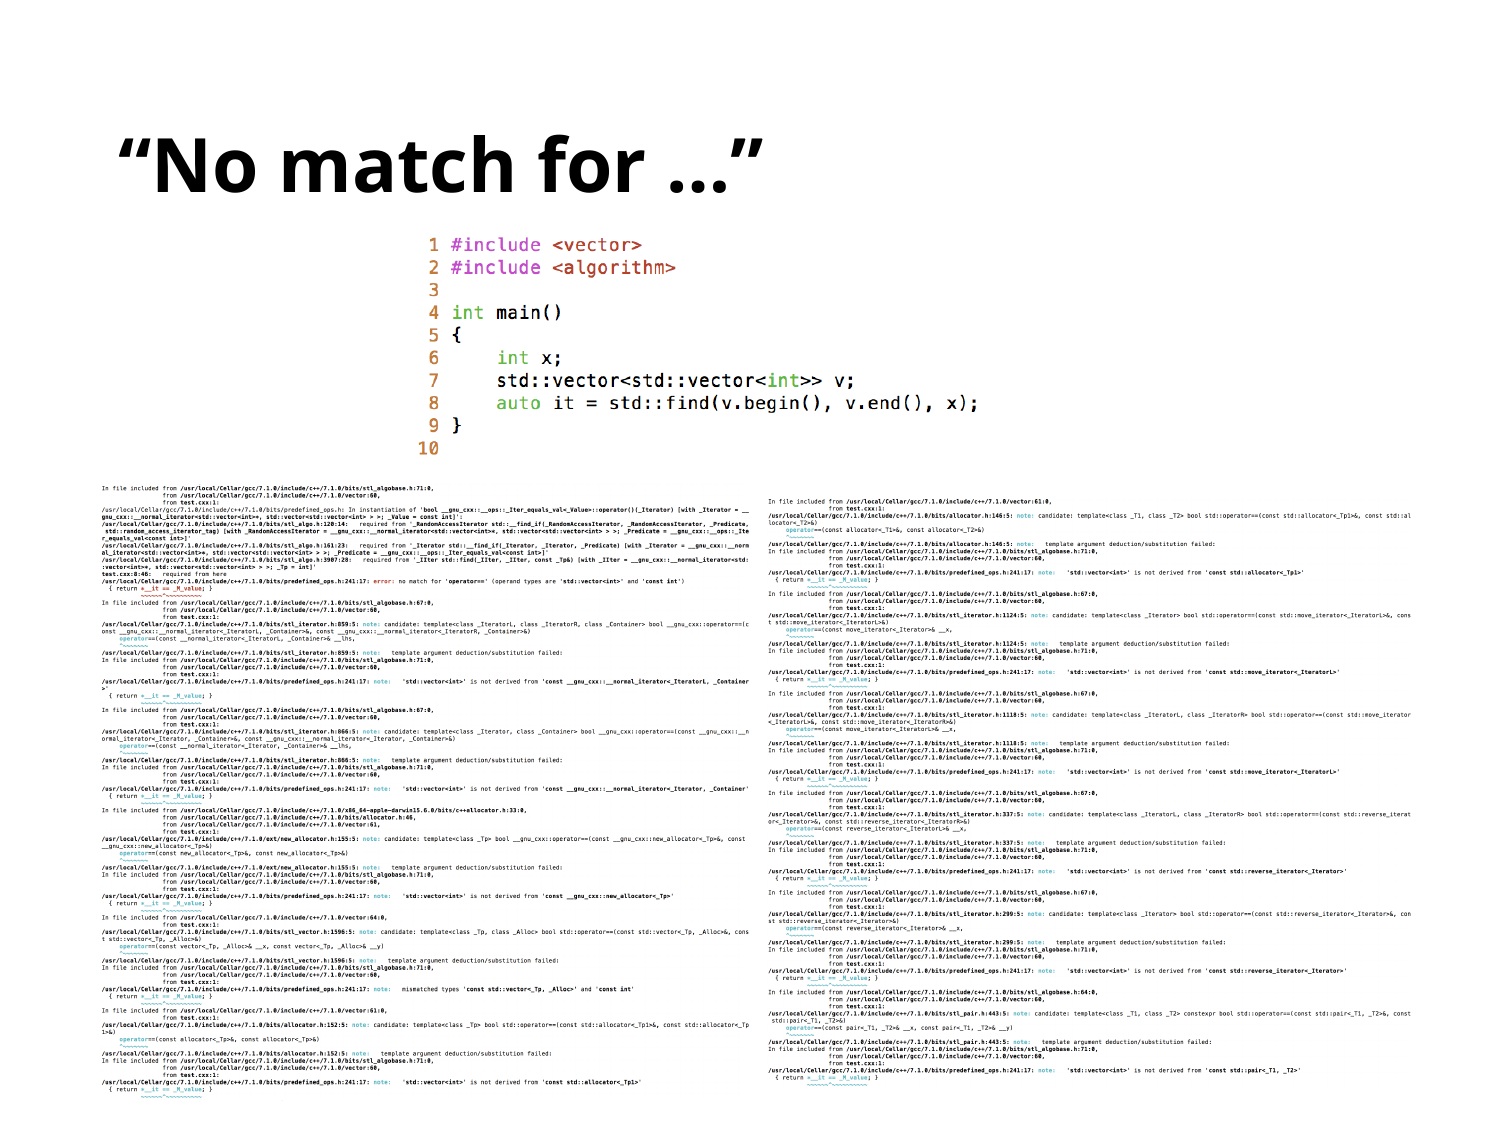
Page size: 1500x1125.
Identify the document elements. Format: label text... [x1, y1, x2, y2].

picture [766, 497, 1413, 1088]
picture [100, 483, 750, 1101]
title “No match for …” [103, 59, 1397, 278]
picture [417, 233, 988, 459]
